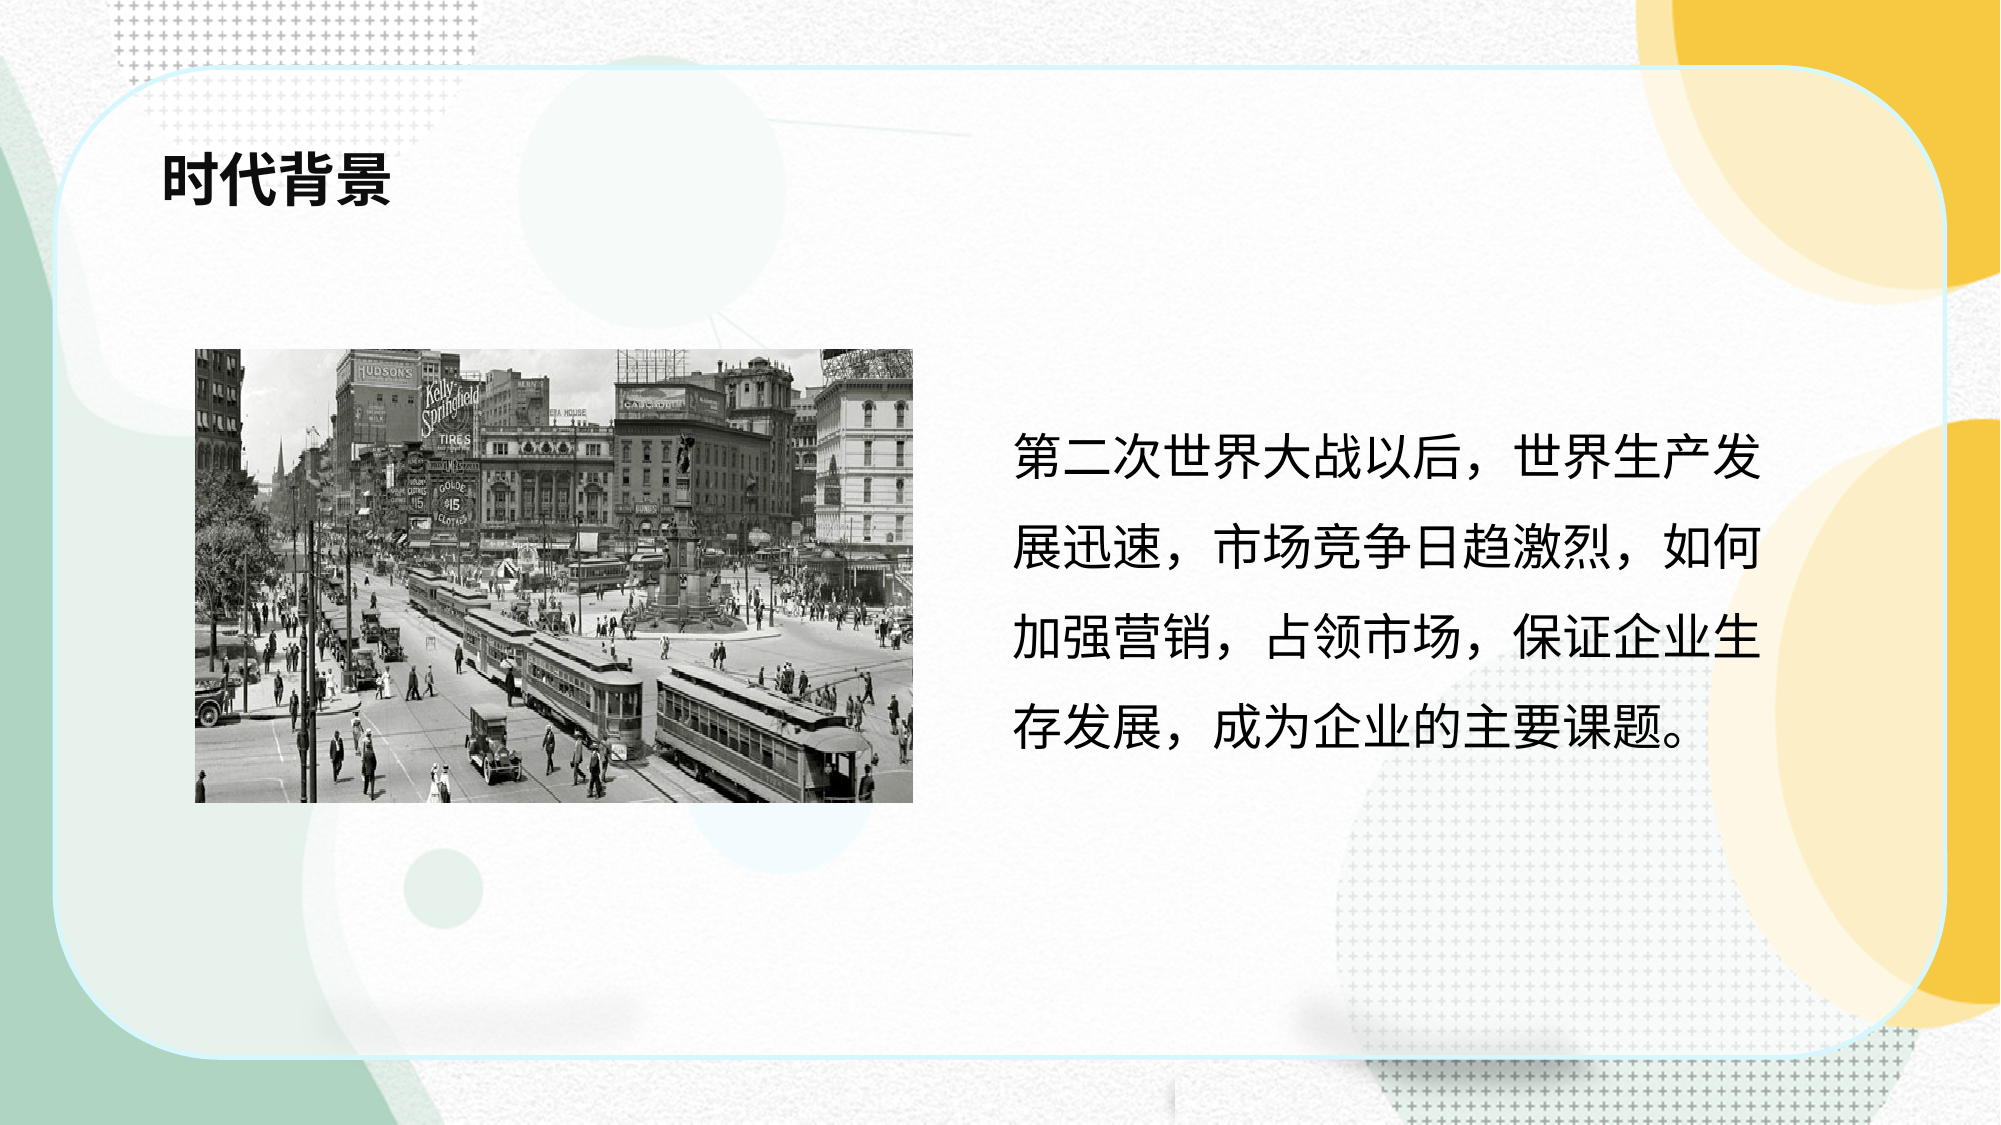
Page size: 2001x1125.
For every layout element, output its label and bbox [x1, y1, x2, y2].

picture [195, 349, 913, 803]
text_box [0, 0, 2000, 1125]
